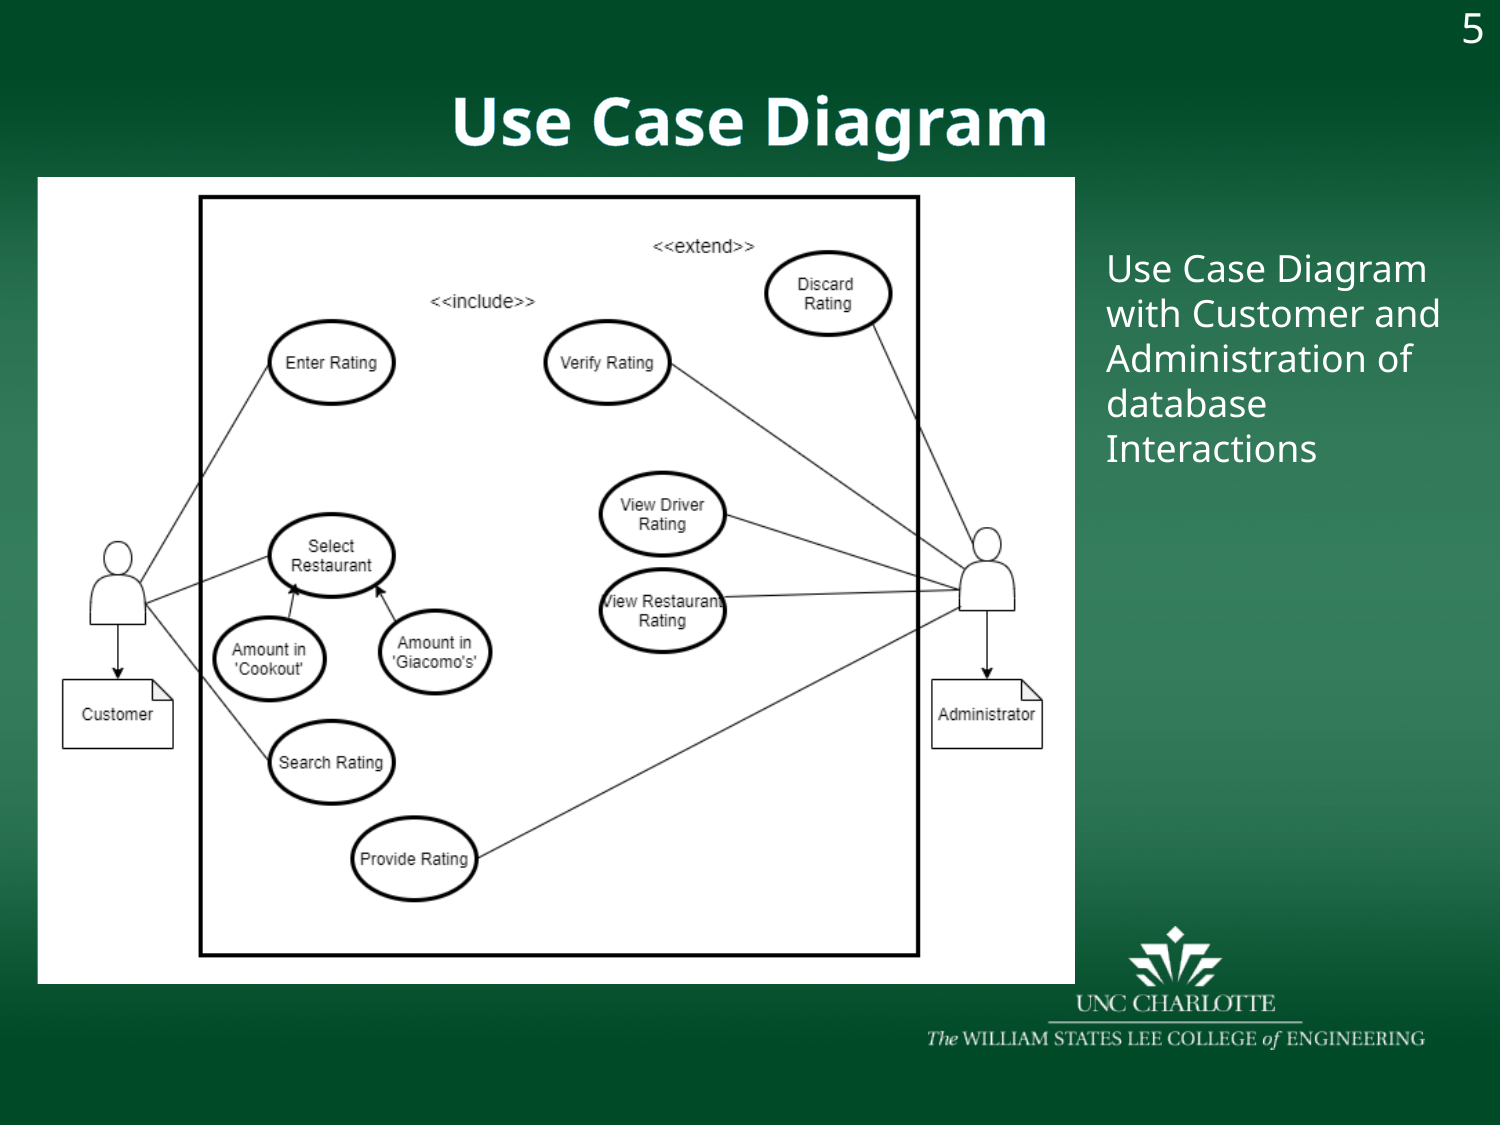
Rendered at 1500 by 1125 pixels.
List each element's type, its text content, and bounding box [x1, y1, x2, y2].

text_box Use Case Diagram [112, 71, 1388, 167]
text_box Use Case Diagram with Customer and Administration of database Interactions [1089, 237, 1463, 478]
picture [0, 0, 1500, 1125]
slide_number 5 [1149, 0, 1500, 60]
